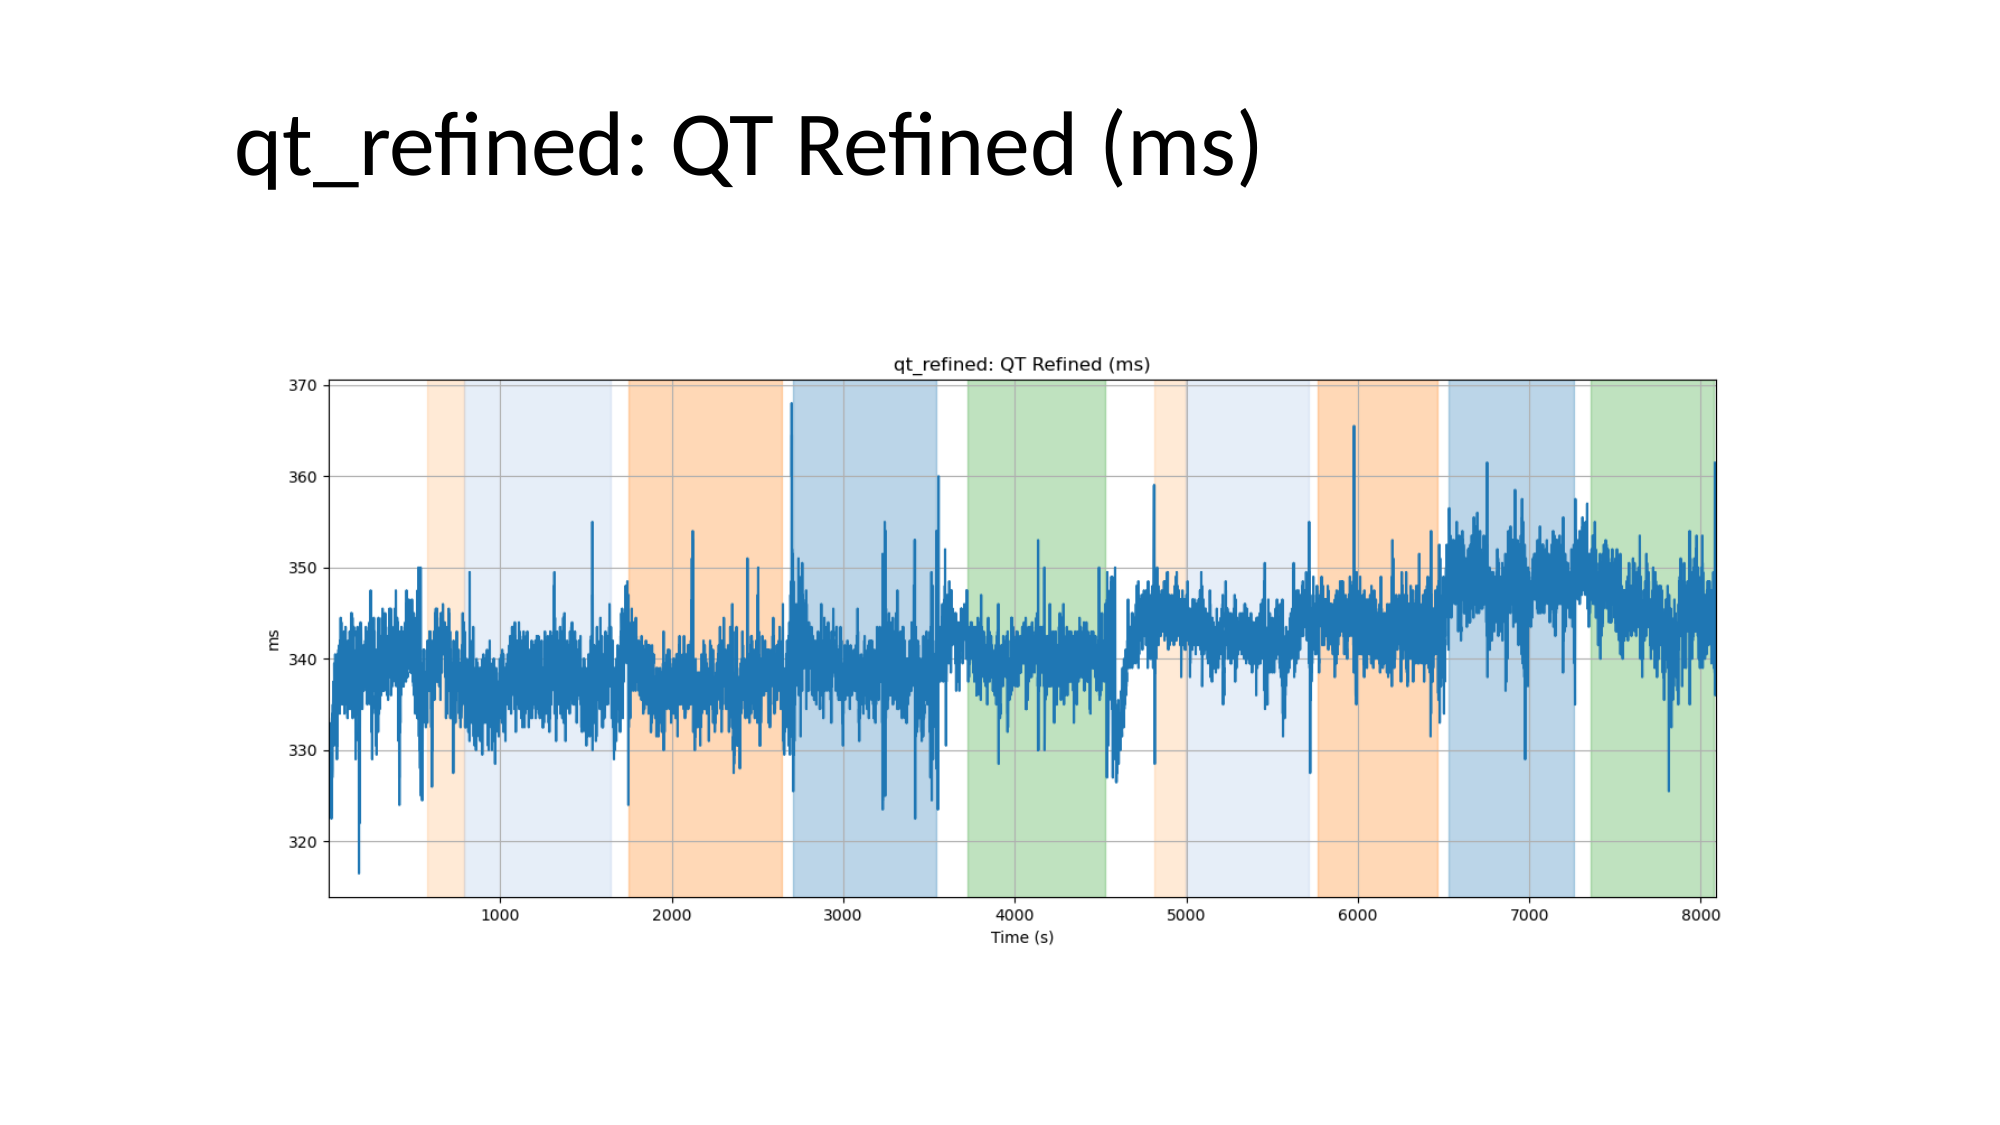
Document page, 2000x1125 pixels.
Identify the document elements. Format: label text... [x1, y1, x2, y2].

title qt_refined: QT Refined (ms) [75, 45, 1425, 233]
picture [104, 299, 1895, 972]
